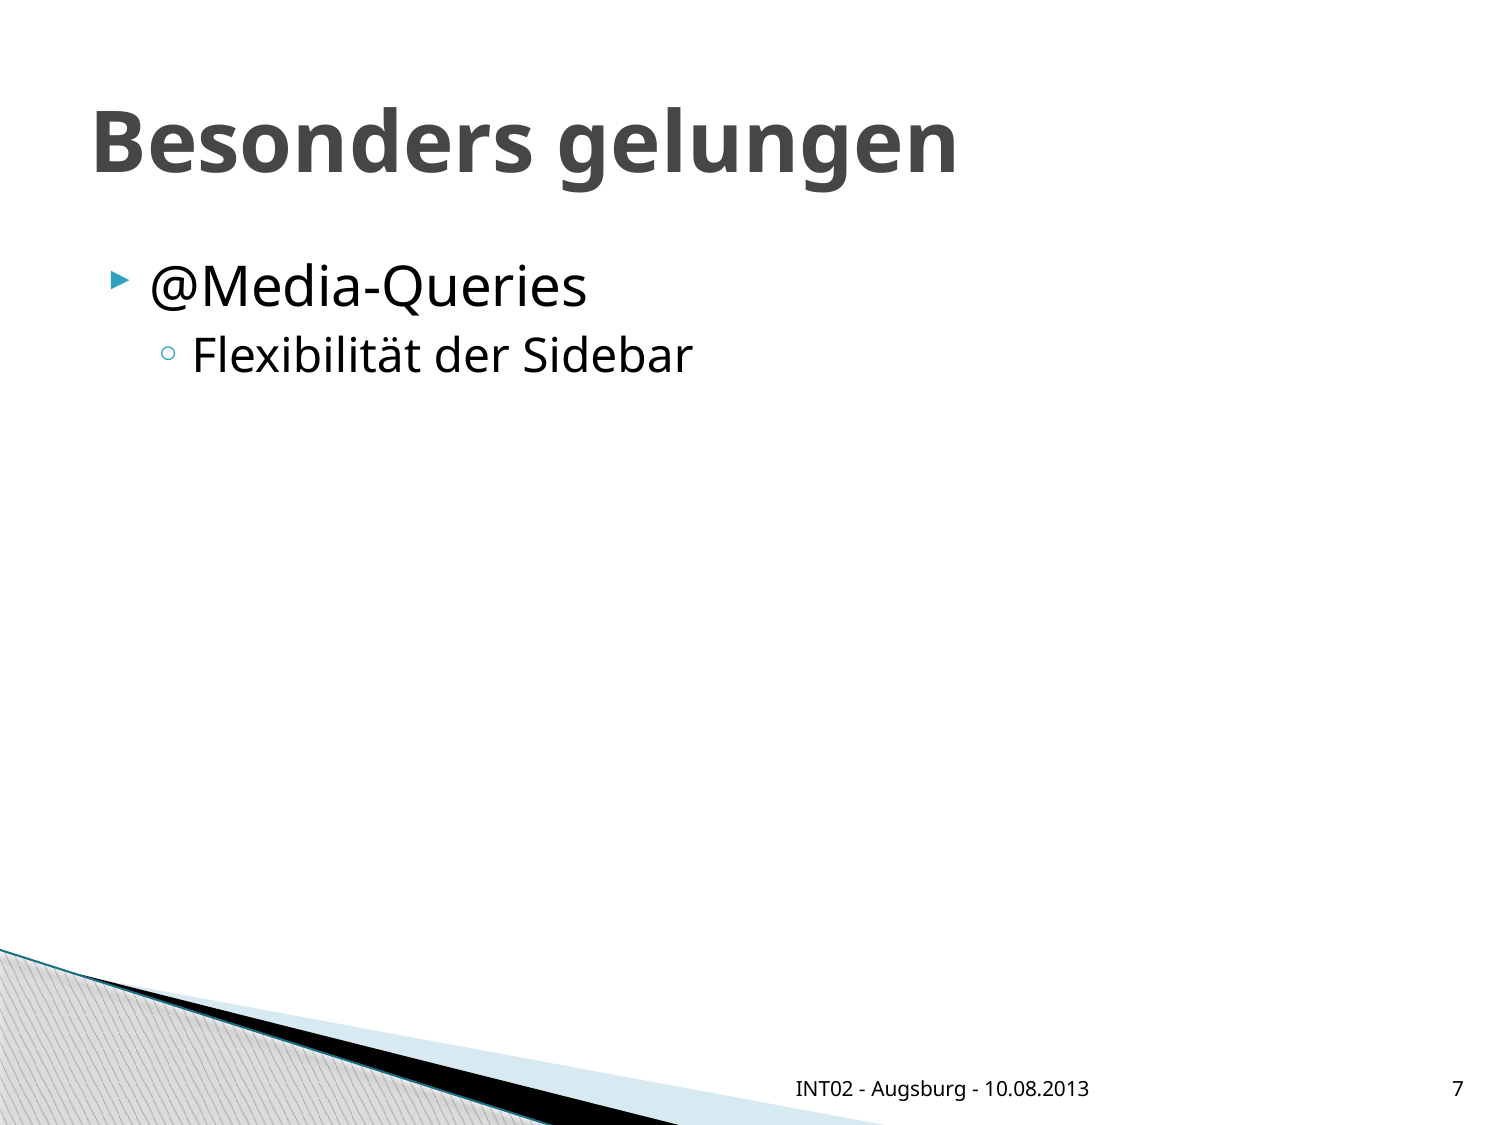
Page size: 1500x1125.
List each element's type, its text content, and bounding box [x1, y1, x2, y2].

slide_number 7 [1418, 1051, 1479, 1112]
title Besonders gelungen [75, 45, 1425, 233]
list @Media-Queries Flexibilität der Sidebar [75, 243, 1425, 986]
footer INT02 - Augsburg - 10.08.2013 [718, 1051, 1105, 1112]
